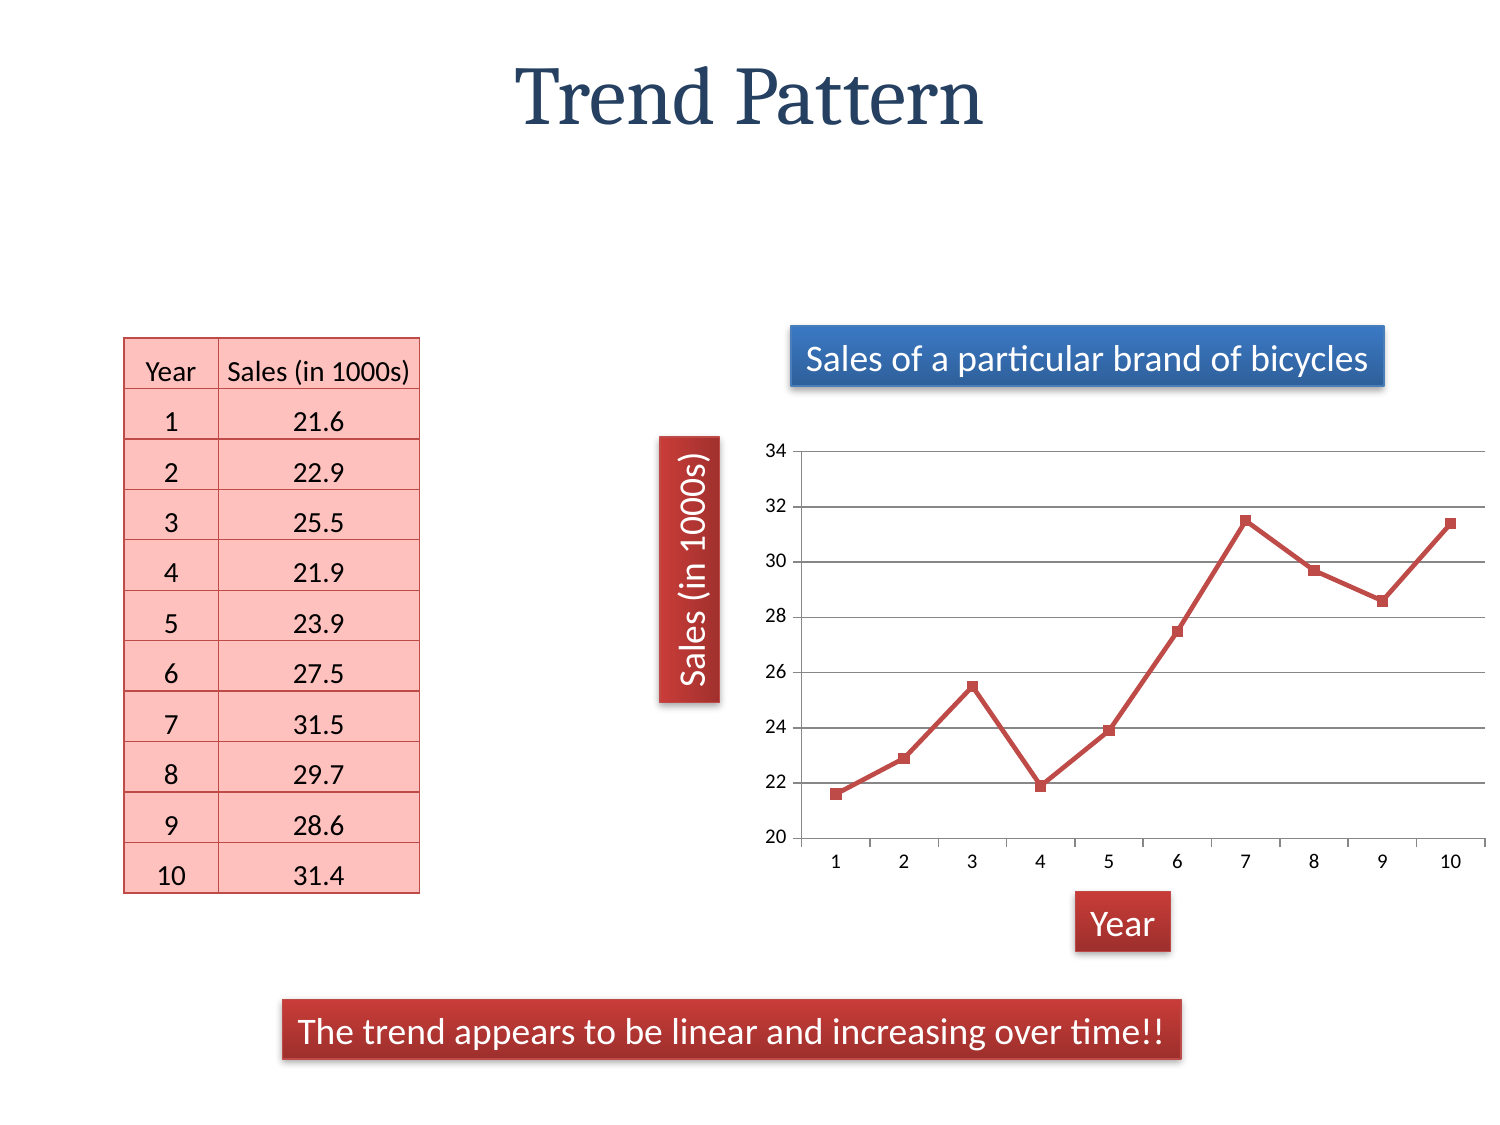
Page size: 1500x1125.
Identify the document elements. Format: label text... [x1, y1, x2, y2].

table_cell 8 [125, 742, 218, 791]
table_cell 21.6 [219, 389, 419, 438]
table_cell 10 [125, 843, 218, 892]
table_cell 1 [125, 389, 218, 438]
text_box The trend appears to be linear and increasing over time!! [282, 999, 1182, 1060]
table_cell 2 [125, 440, 218, 489]
table_cell 22.9 [219, 440, 419, 489]
text_box Sales of a particular brand of bicycles [790, 325, 1385, 387]
table_cell 23.9 [219, 591, 419, 640]
table_cell 27.5 [219, 641, 419, 690]
title Trend Pattern [75, 45, 1425, 138]
table_cell 31.5 [219, 692, 419, 741]
table_header Year [125, 339, 218, 388]
table_cell 29.7 [219, 742, 419, 791]
table_cell 28.6 [219, 793, 419, 842]
table_cell 5 [125, 591, 218, 640]
text_box Sales (in 1000s) [659, 436, 720, 703]
table_cell 4 [125, 540, 218, 590]
table_cell 25.5 [219, 490, 419, 539]
table_cell 9 [125, 793, 218, 842]
table_cell 31.4 [219, 843, 419, 892]
table_header Sales (in 1000s) [219, 339, 419, 388]
table_cell 6 [125, 641, 218, 690]
chart [749, 432, 1500, 883]
text_box Year [1075, 892, 1171, 952]
table_cell 7 [125, 692, 218, 741]
table_cell 3 [125, 490, 218, 539]
table_cell 21.9 [219, 540, 419, 590]
